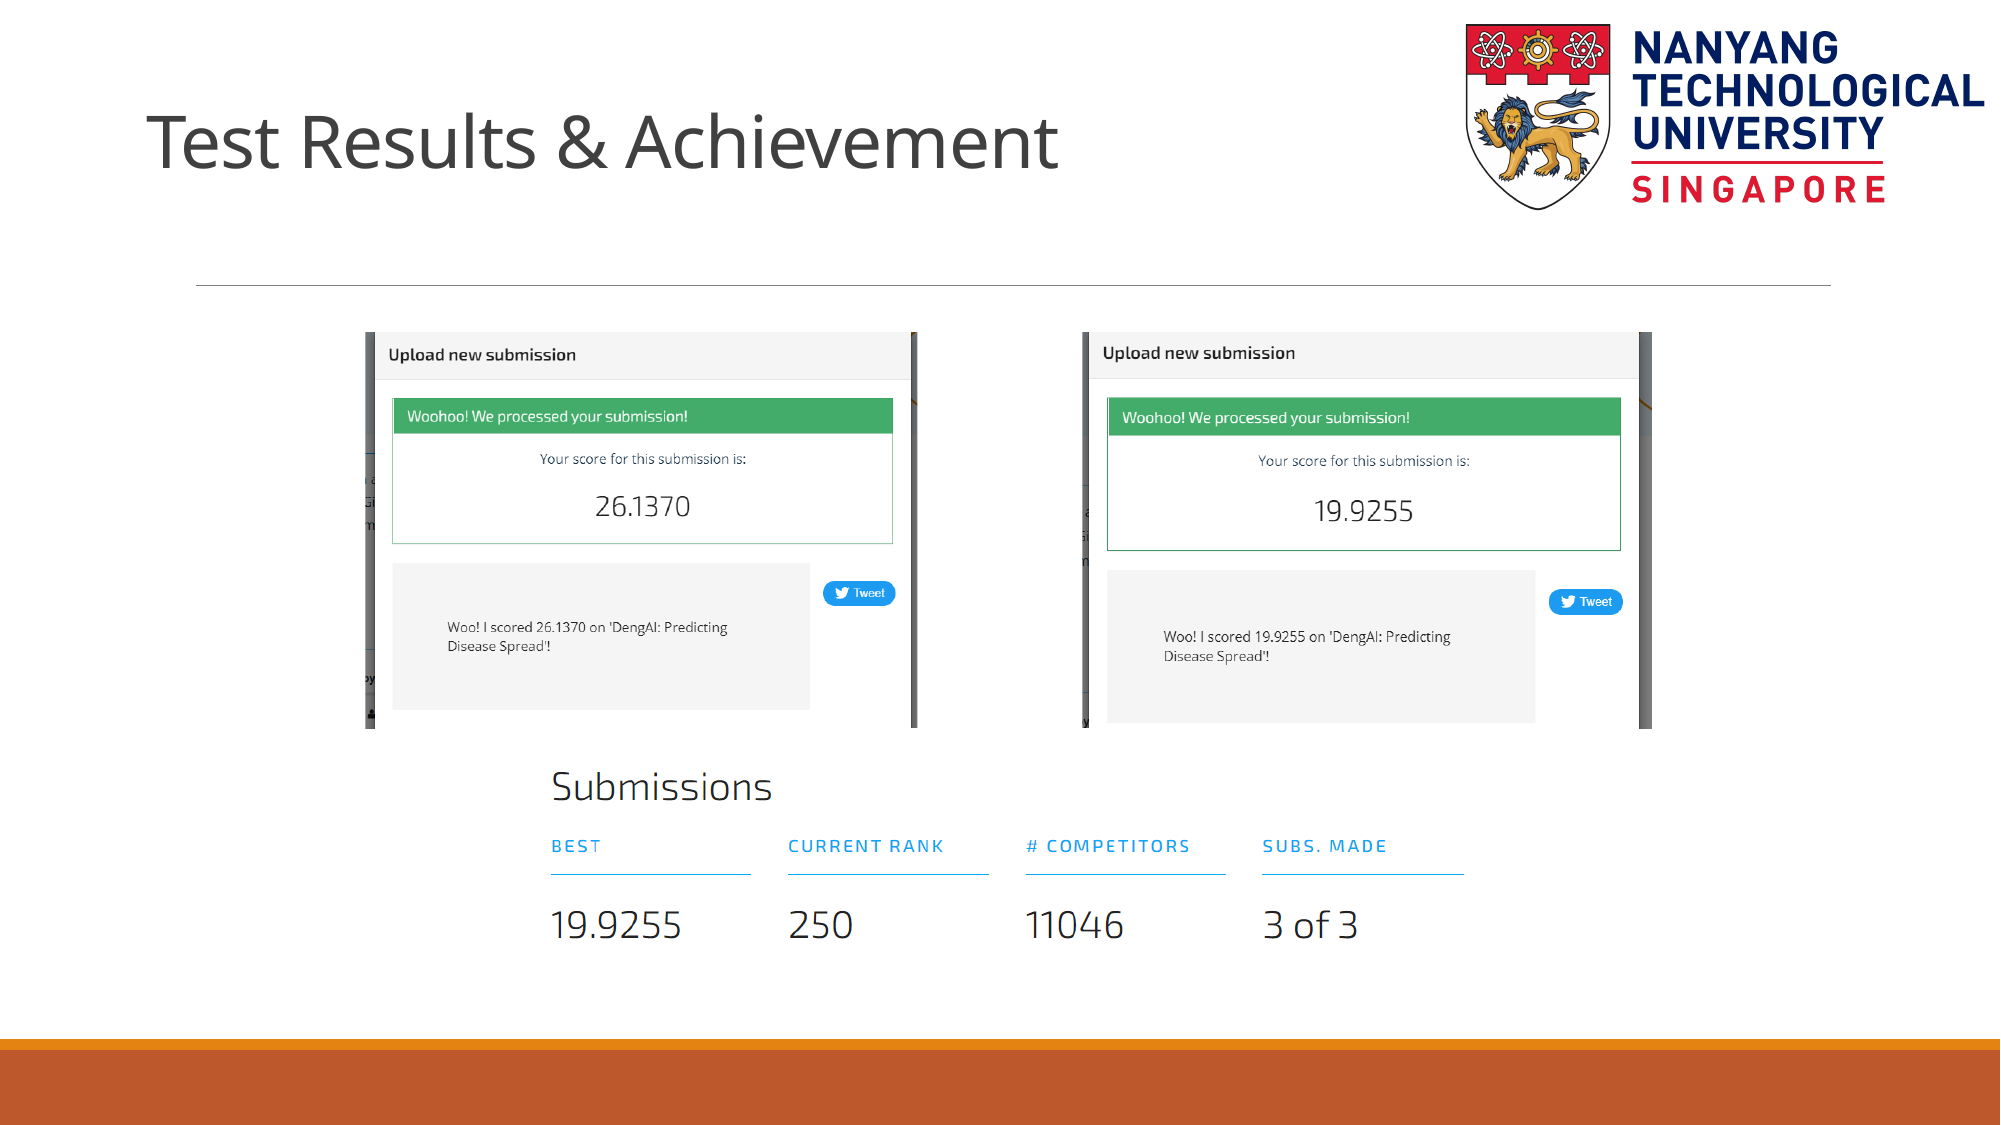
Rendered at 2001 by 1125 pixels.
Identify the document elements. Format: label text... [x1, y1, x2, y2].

picture [364, 331, 1653, 973]
text_box Test Results & Achievement [131, 101, 1182, 227]
picture [1445, 0, 1997, 228]
